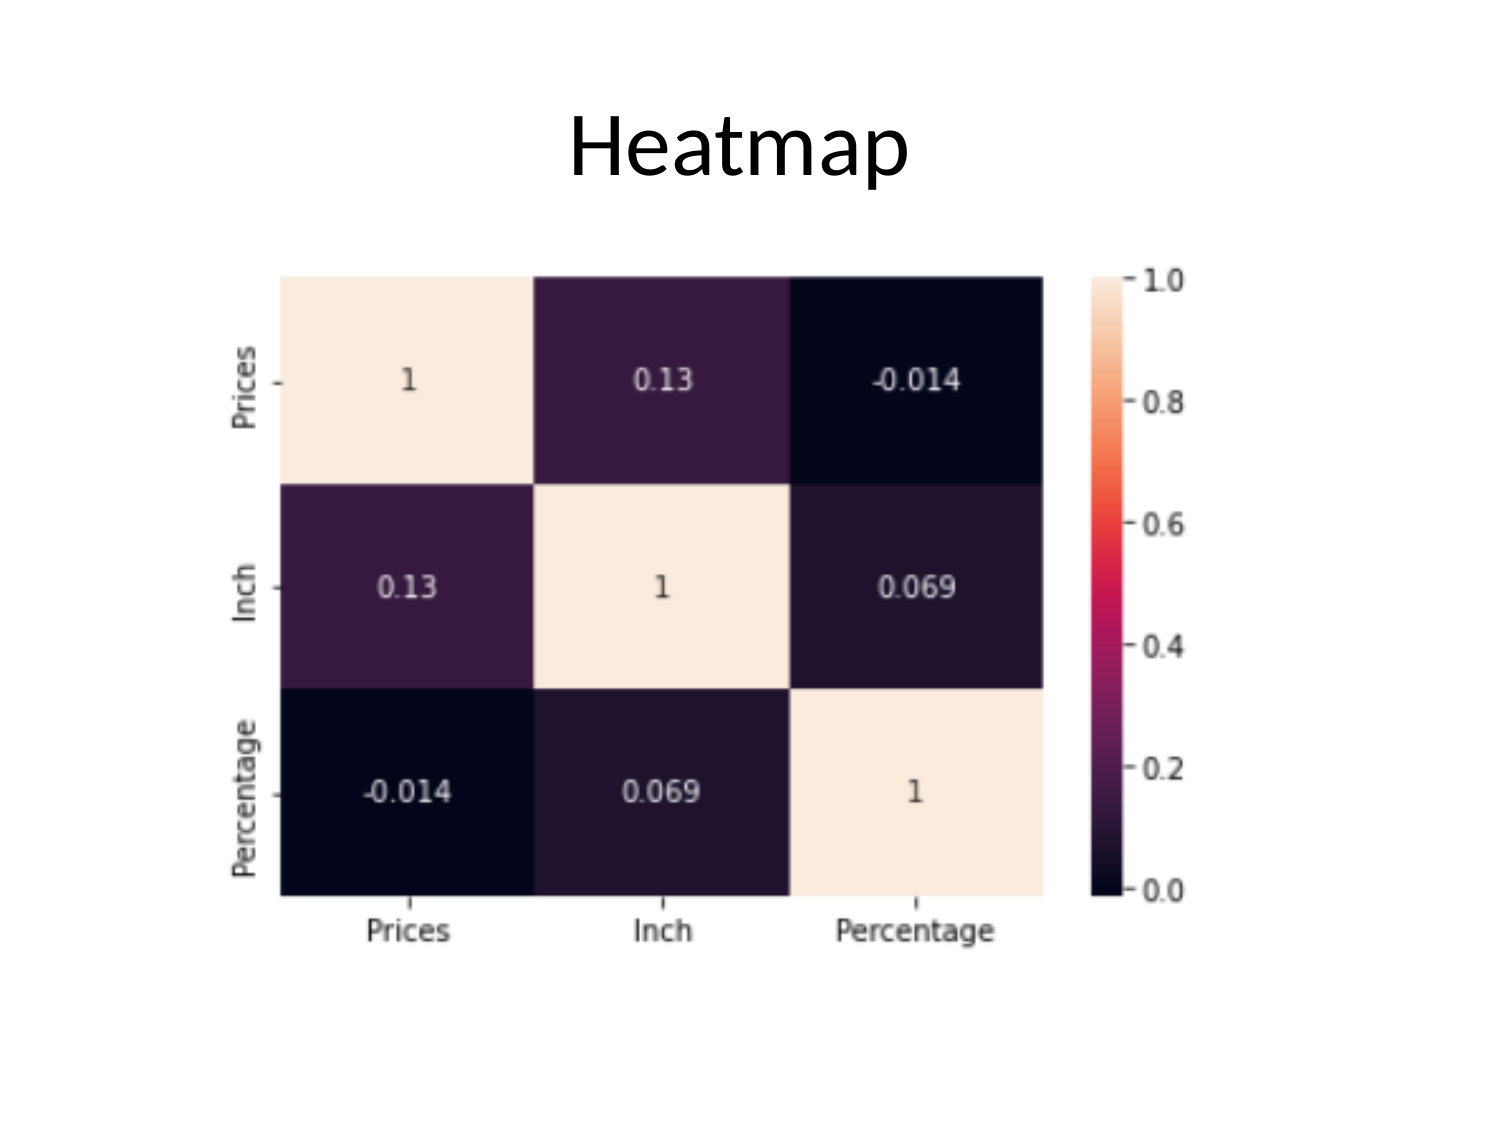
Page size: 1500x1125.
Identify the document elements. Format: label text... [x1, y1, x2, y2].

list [169, 224, 1413, 976]
title Heatmap [75, 45, 1425, 233]
